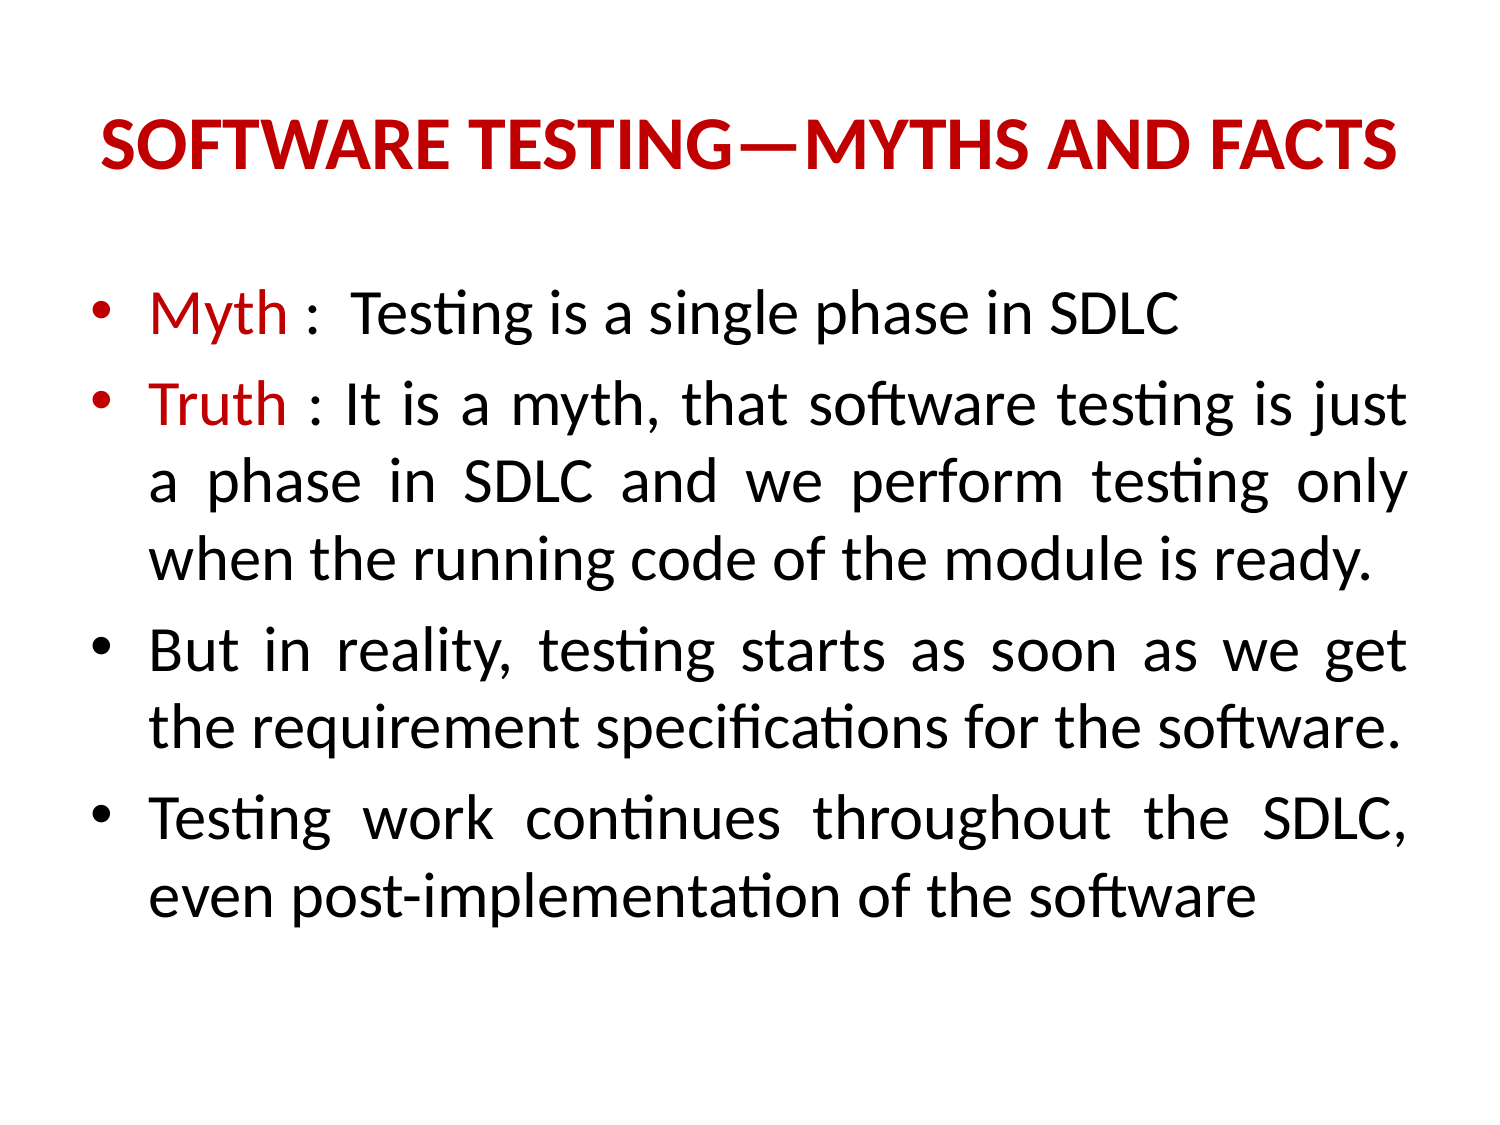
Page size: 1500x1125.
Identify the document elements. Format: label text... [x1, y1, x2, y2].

list Myth : Testing is a single phase in SDLC Truth : It is a myth, that software testing is just a phase in SDLC and we perform testing only when the running code of the module is ready. But in reality, testing starts as soon as we get the requirement specifications for the software. Testing work continues throughout the SDLC, even post-implementation of the software [75, 262, 1425, 1005]
title SOFTWARE TESTING—MYTHS AND FACTS [75, 45, 1425, 233]
